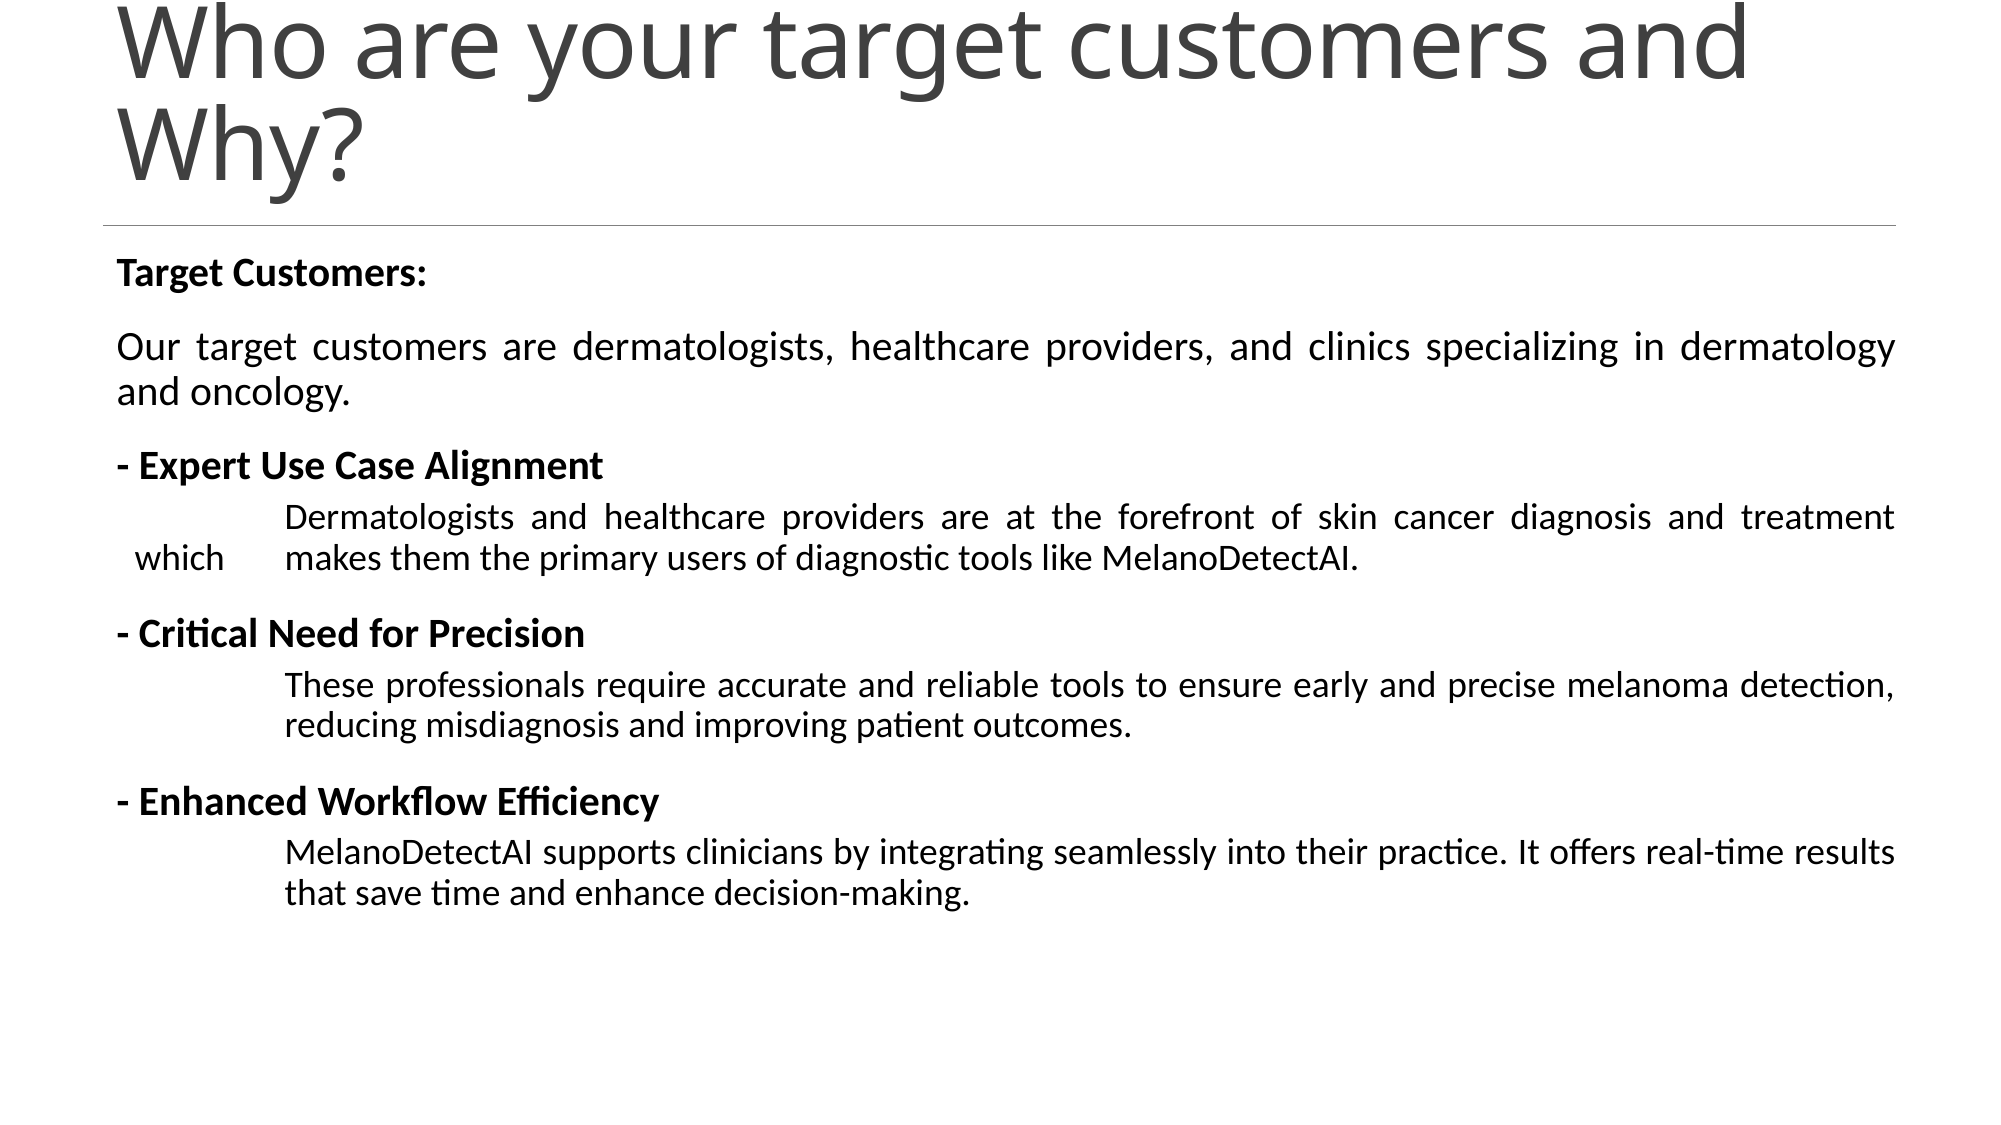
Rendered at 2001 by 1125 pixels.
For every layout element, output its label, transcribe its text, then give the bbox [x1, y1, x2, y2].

list Target Customers: Our target customers are dermatologists, healthcare providers, and clinics specializing in dermatology and oncology. - Expert Use Case Alignment Dermatologists and healthcare providers are at the forefront of skin cancer diagnosis and treatment which makes them the primary users of diagnostic tools like MelanoDetectAI. - Critical Need for Precision These professionals require accurate and reliable tools to ensure early and precise melanoma detection, reducing misdiagnosis and improving patient outcomes. - Enhanced Workflow Efficiency MelanoDetectAI supports clinicians by integrating seamlessly into their practice. It offers real-time results that save time and enhance decision-making. [101, 242, 1897, 1023]
title Who are your target customers and Why? [101, 47, 1897, 209]
